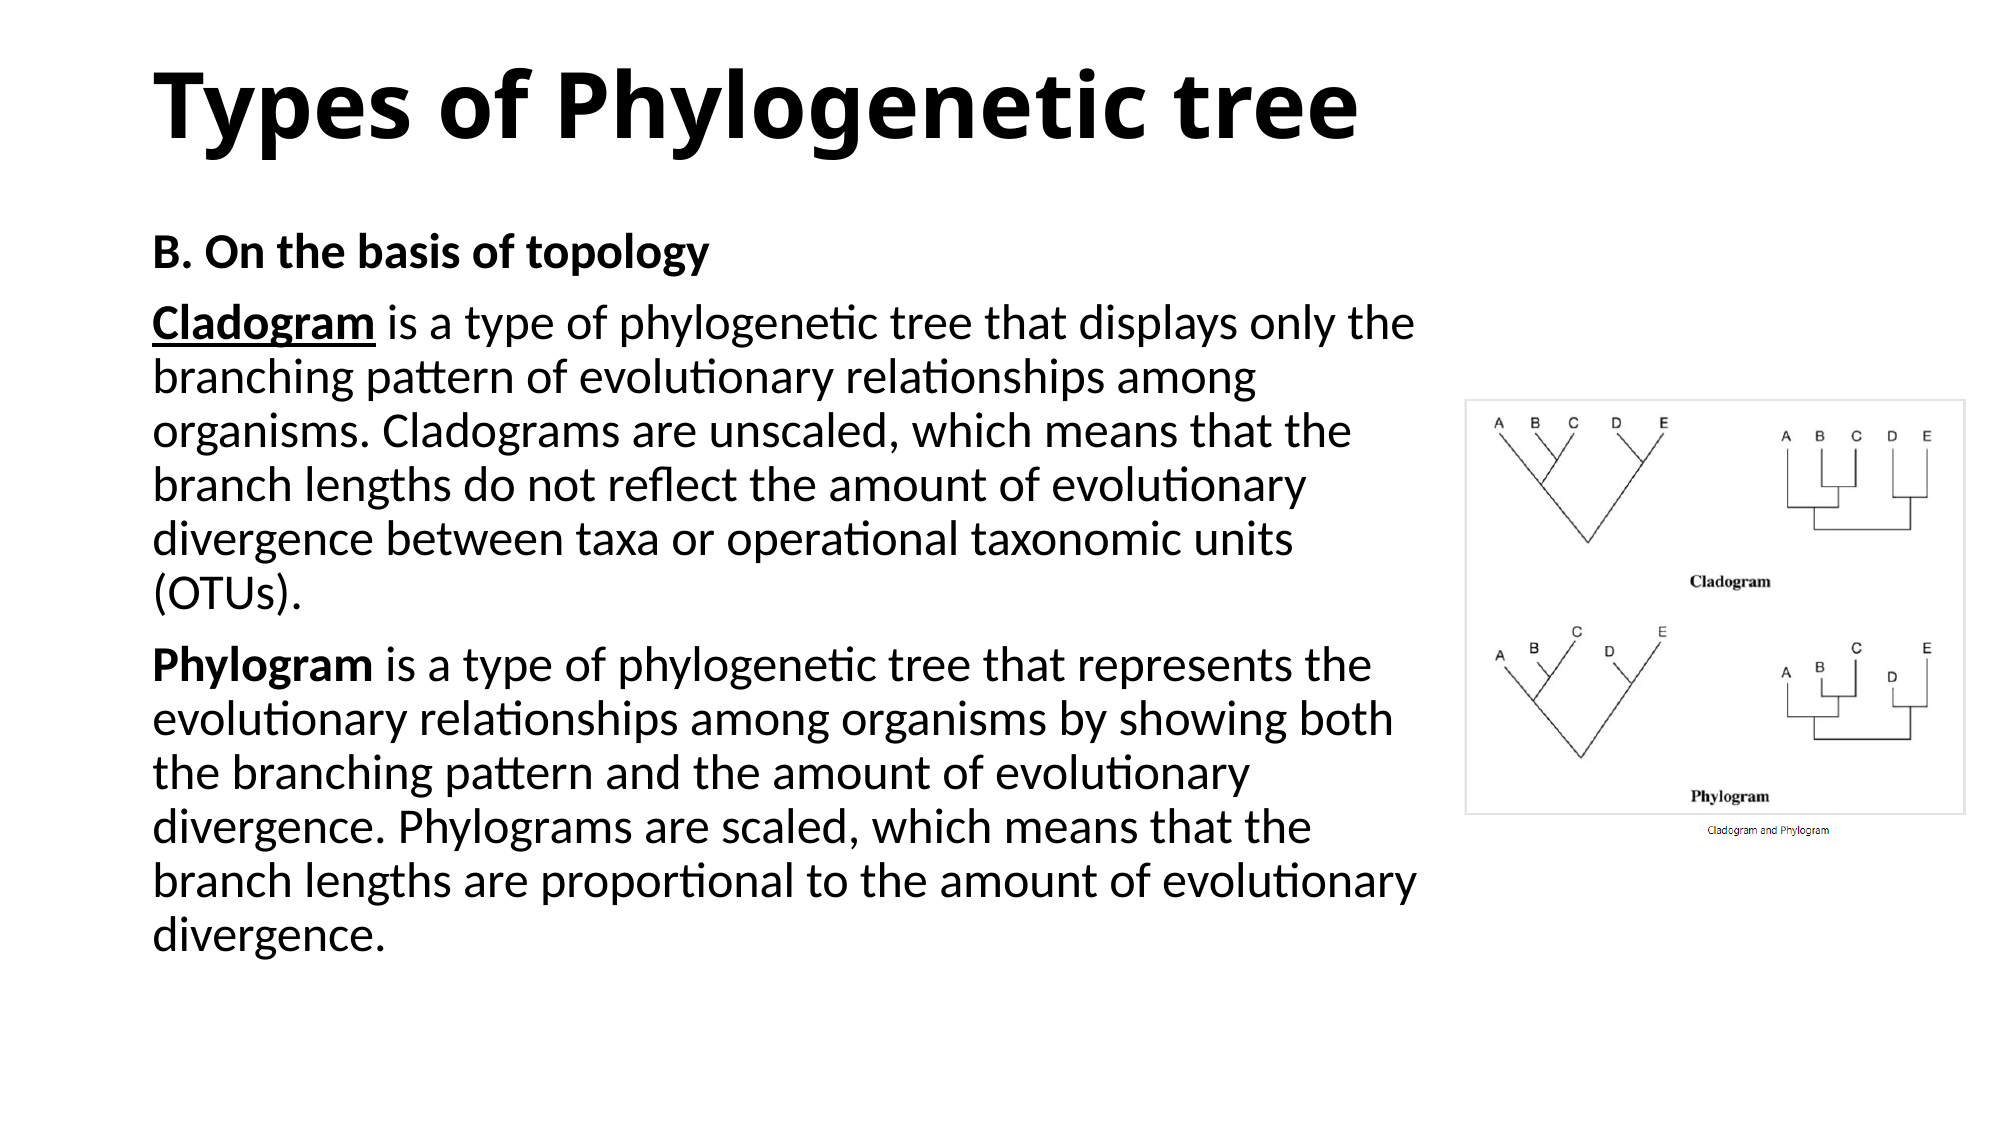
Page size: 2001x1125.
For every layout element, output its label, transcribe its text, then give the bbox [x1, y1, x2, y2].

list B. On the basis of topology Cladogram is a type of phylogenetic tree that displays only the branching pattern of evolutionary relationships among organisms. Cladograms are unscaled, which means that the branch lengths do not reflect the amount of evolutionary divergence between taxa or operational taxonomic units (OTUs). Phylogram is a type of phylogenetic tree that represents the evolutionary relationships among organisms by showing both the branching pattern and the amount of evolutionary divergence. Phylograms are scaled, which means that the branch lengths are proportional to the amount of evolutionary divergence. [137, 217, 1458, 972]
picture [1457, 393, 1974, 838]
title Types of Phylogenetic tree [137, 0, 1863, 218]
